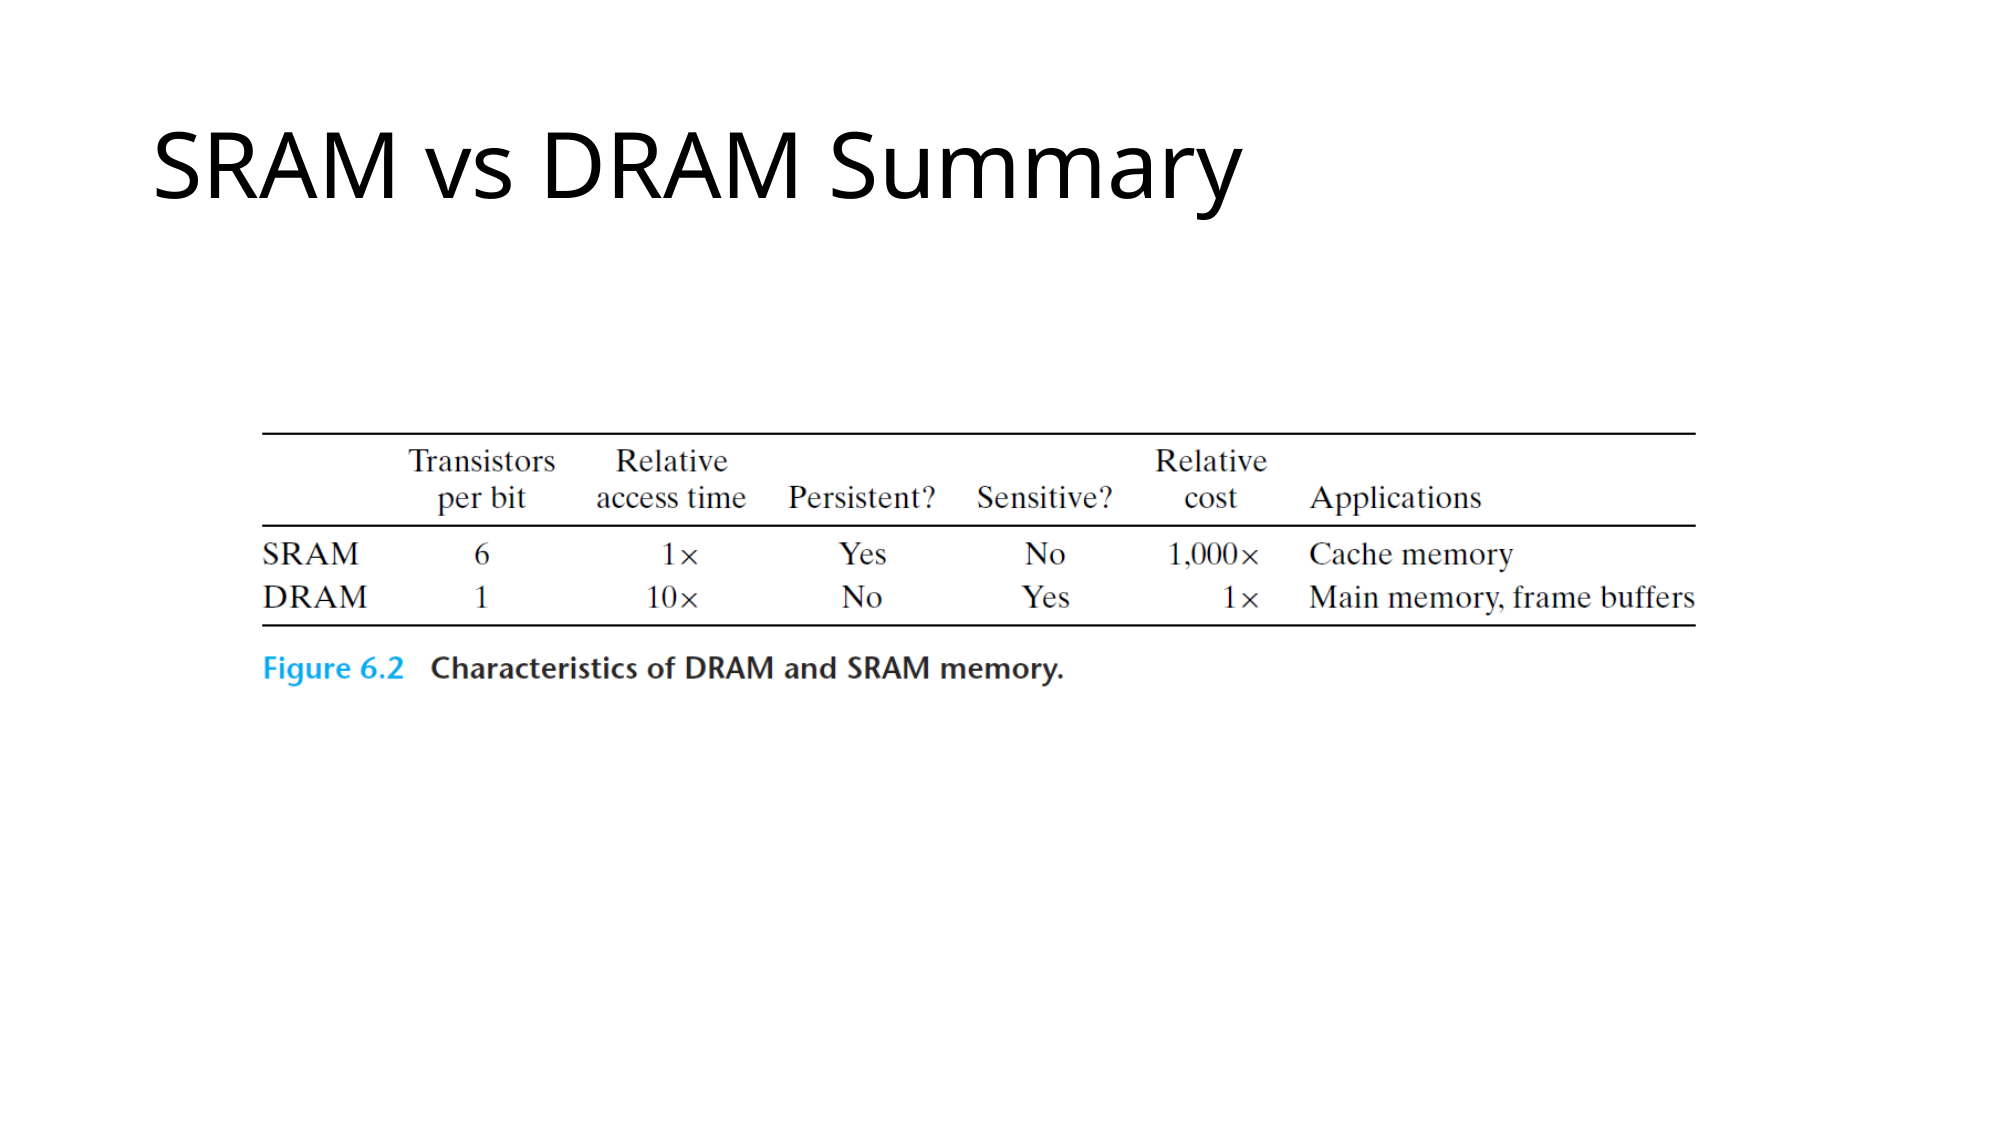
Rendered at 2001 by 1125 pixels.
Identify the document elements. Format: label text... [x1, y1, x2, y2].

title SRAM vs DRAM Summary [137, 59, 1863, 278]
picture [249, 415, 1750, 713]
